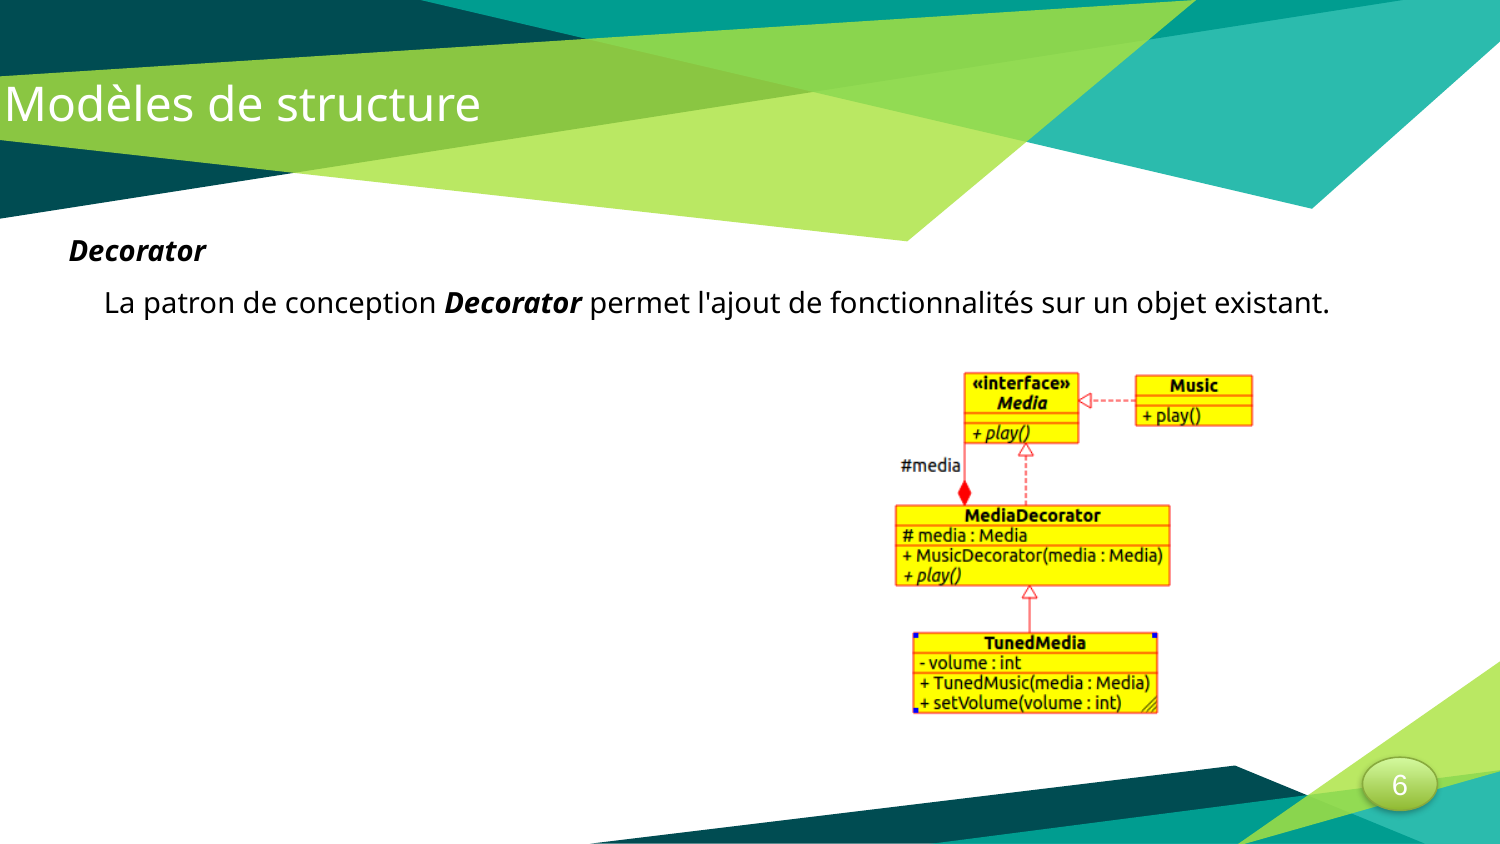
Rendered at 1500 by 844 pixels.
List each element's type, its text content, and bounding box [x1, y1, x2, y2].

text_box La patron de conception Decorator permet l'ajout de fonctionnalités sur un objet existant. [89, 277, 1416, 327]
text_box Decorator [53, 225, 221, 276]
text_box 6 [1361, 756, 1439, 812]
title Modèles de structure [0, 58, 723, 199]
picture [891, 367, 1256, 718]
